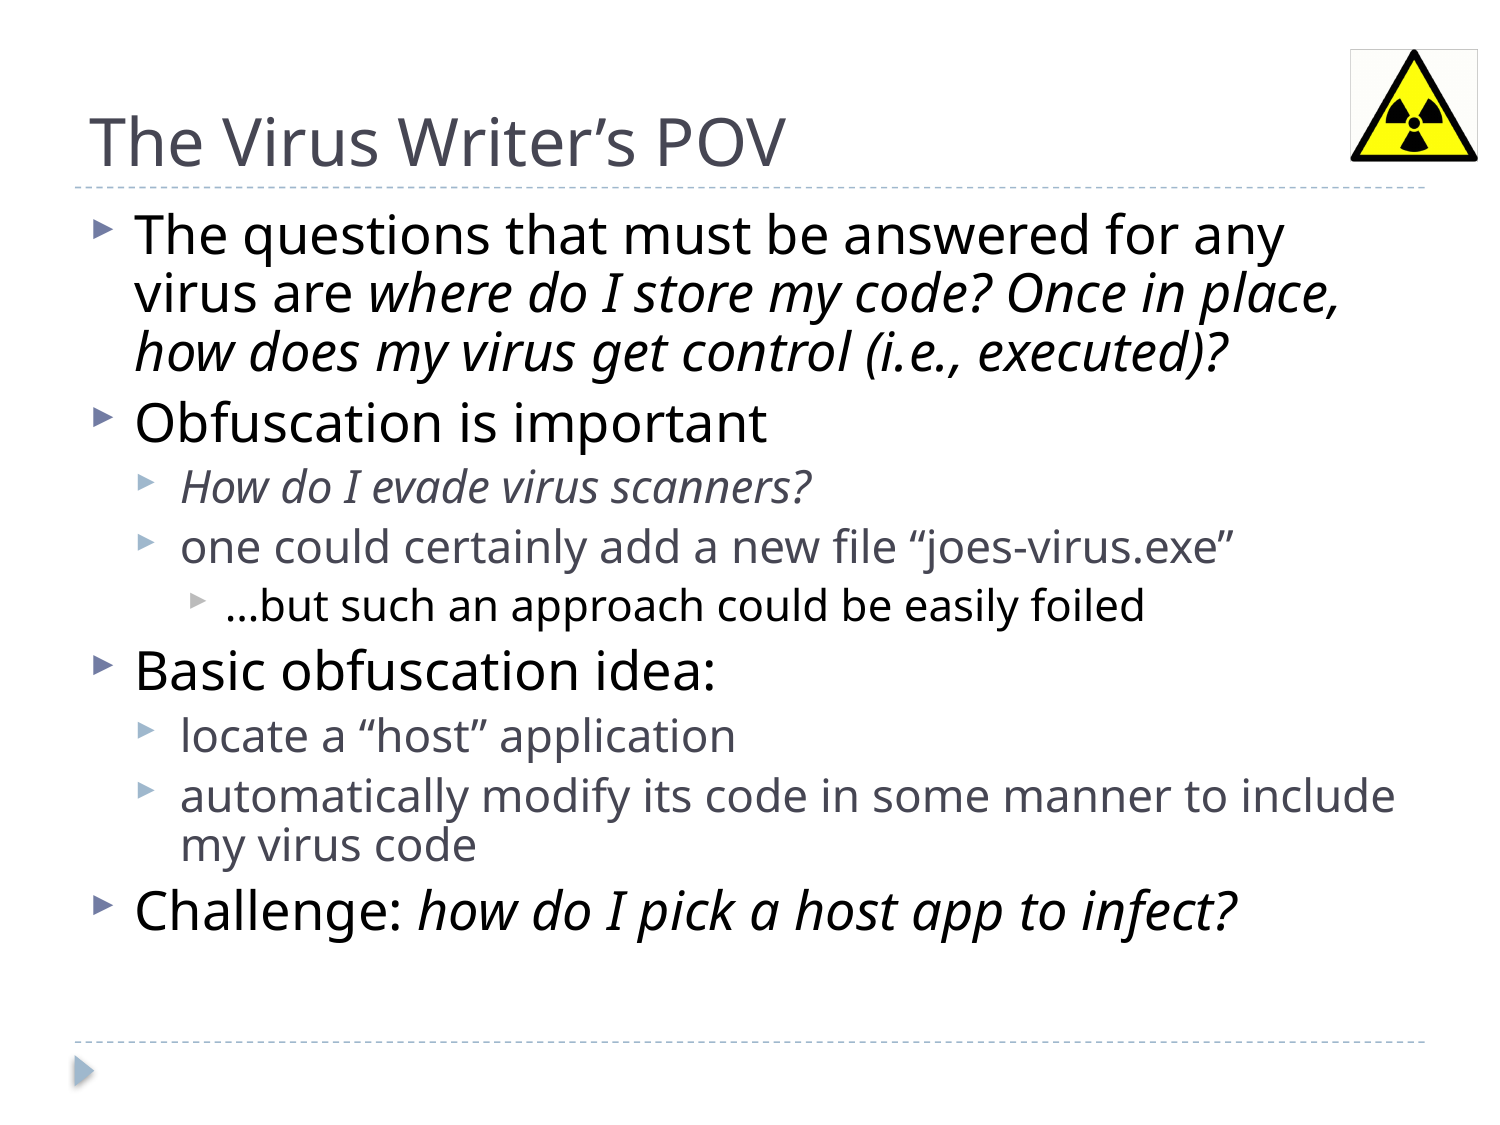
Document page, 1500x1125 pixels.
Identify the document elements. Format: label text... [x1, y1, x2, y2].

title The Virus Writer’s POV [75, 24, 1425, 188]
picture [1425, 49, 1478, 162]
list The questions that must be answered for any virus are where do I store my code? Once in place, how does my virus get control (i.e., executed)? Obfuscation is important How do I evade virus scanners? one could certainly add a new file “joes-virus.exe” …but such an approach could be easily foiled Basic obfuscation idea: locate a “host” application automatically modify its code in some manner to include my virus code Challenge: how do I pick a host app to infect? [75, 200, 1425, 1010]
